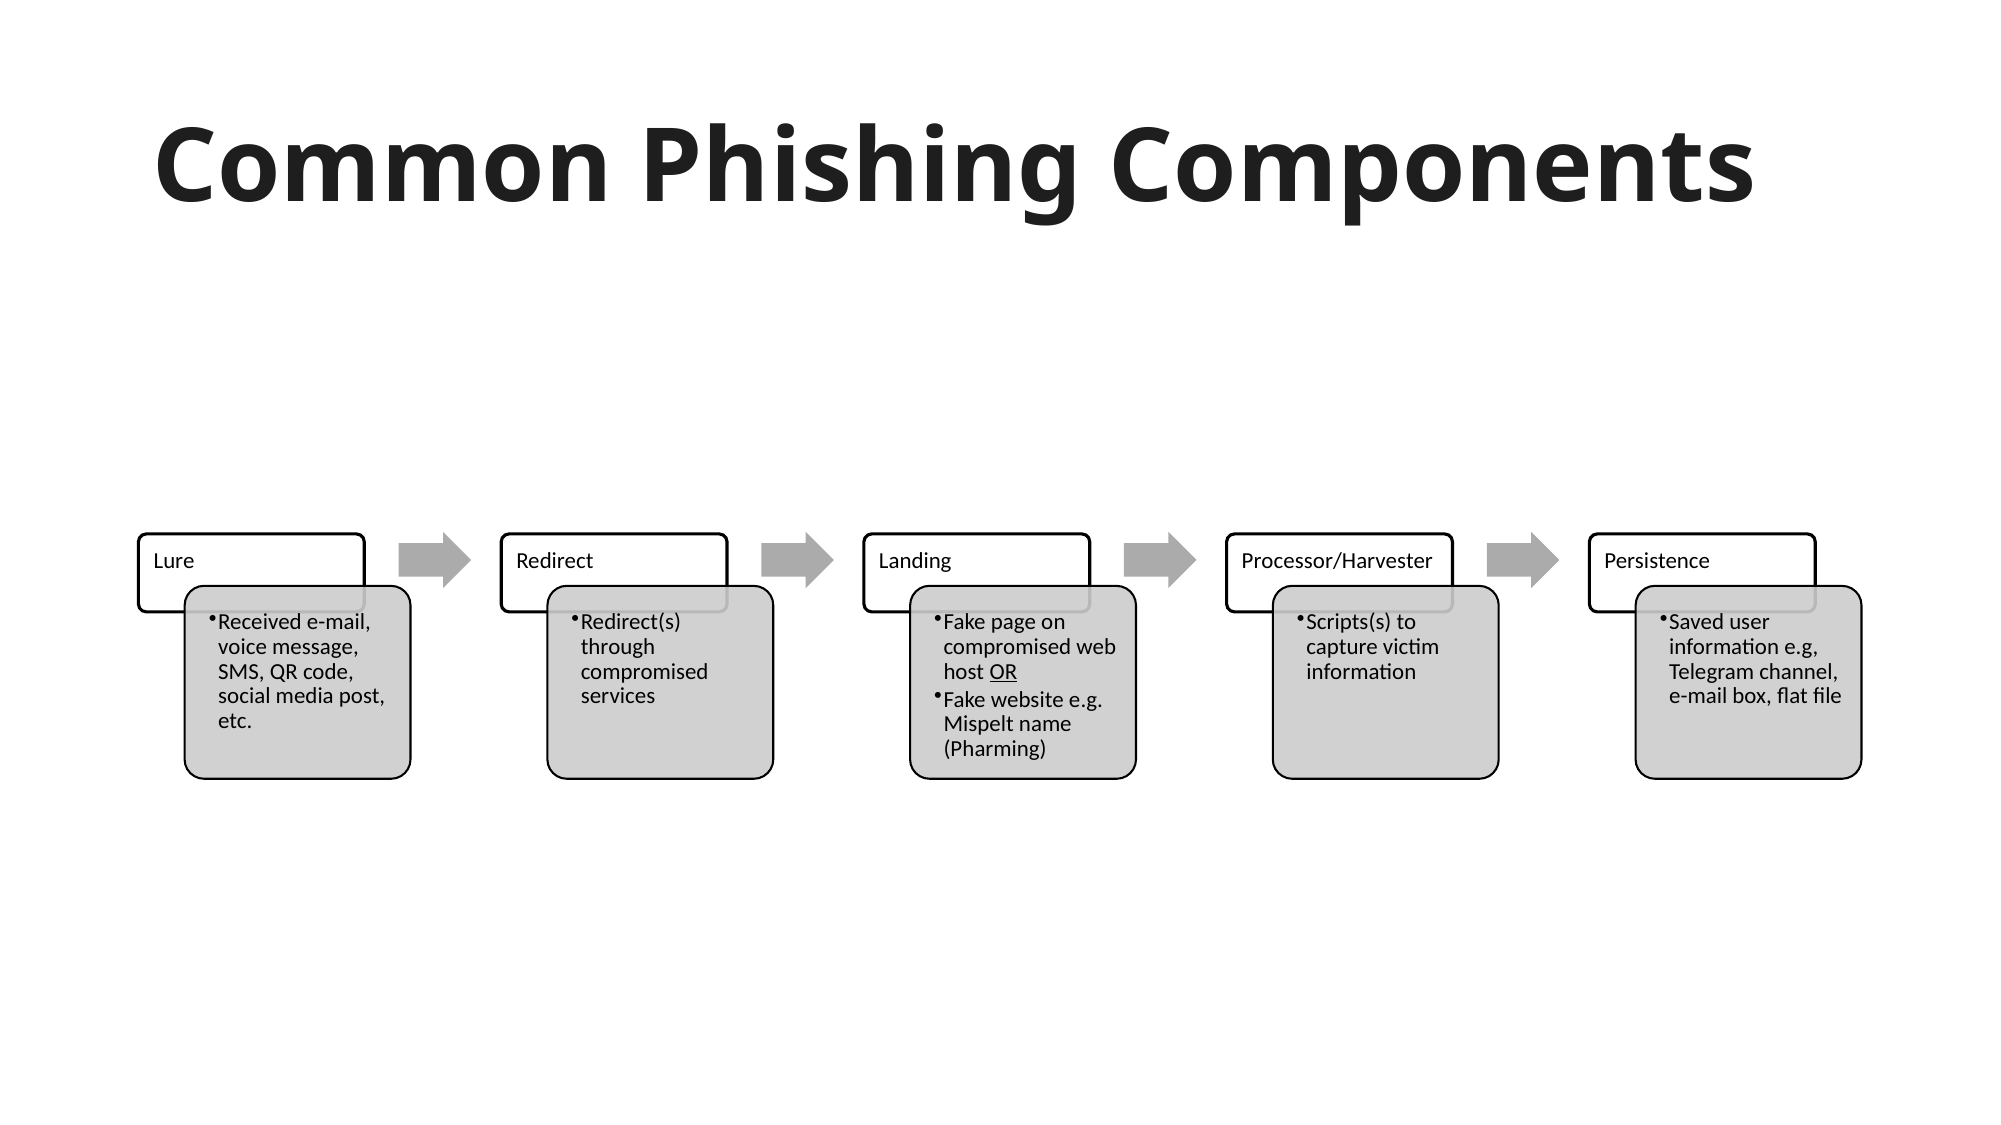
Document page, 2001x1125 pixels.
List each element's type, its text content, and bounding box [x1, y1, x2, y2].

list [137, 299, 1863, 1014]
title Common Phishing Components [137, 59, 1863, 278]
